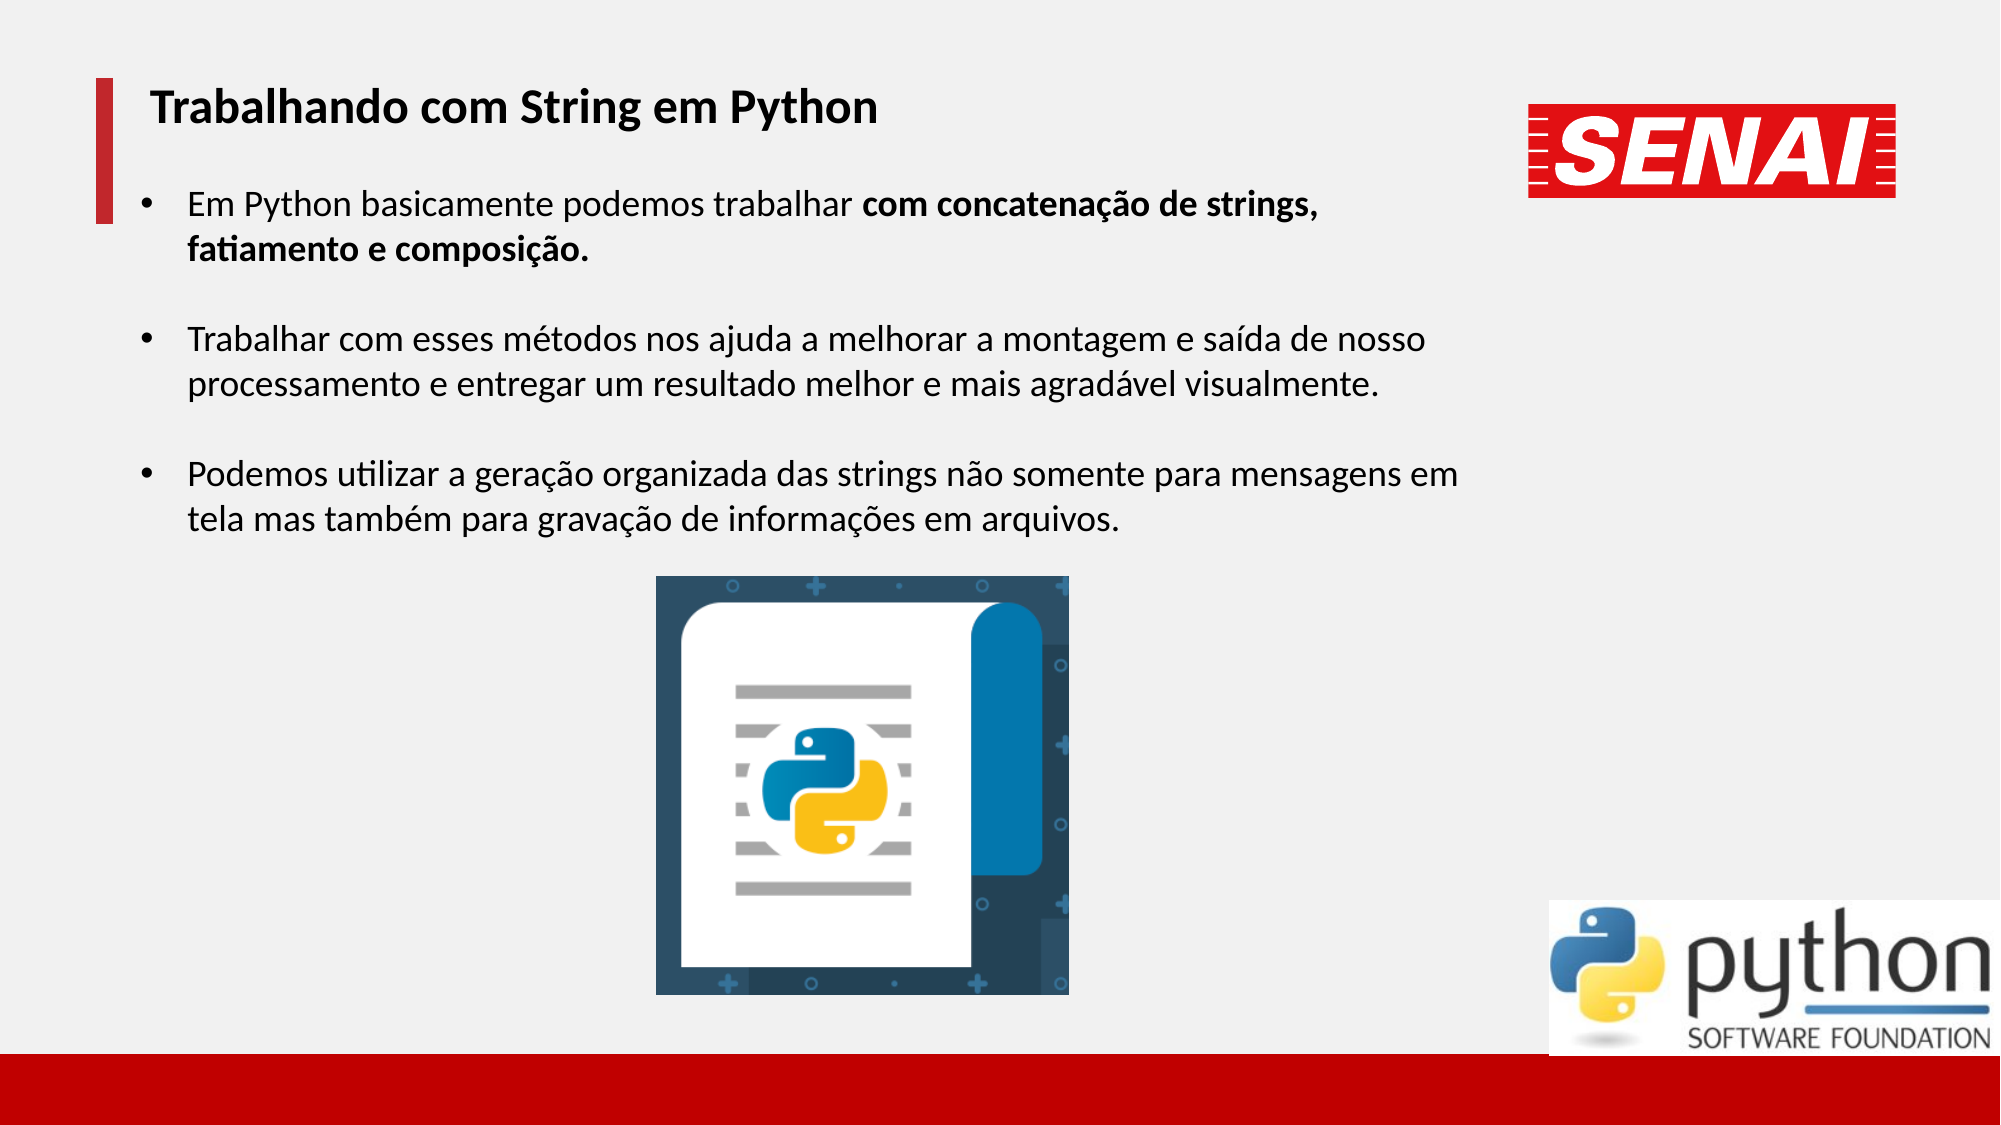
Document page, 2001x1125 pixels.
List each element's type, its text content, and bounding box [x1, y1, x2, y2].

text_box [0, 0, 2000, 1054]
picture [656, 576, 1069, 995]
text_box Trabalhando com String em Python [134, 65, 1217, 126]
picture [1549, 900, 2000, 1056]
text_box [0, 1054, 2000, 1125]
text_box Em Python basicamente podemos trabalhar com concatenação de strings, fatiamento e composição. Trabalhar com esses métodos nos ajuda a melhorar a montagem e saída de nosso processamento e entregar um resultado melhor e mais agradável visualmente. Podemos utilizar a geração organizada das strings não somente para mensagens em tela mas também para gravação de informações em arquivos. [125, 126, 1495, 547]
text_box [1528, 104, 1896, 198]
